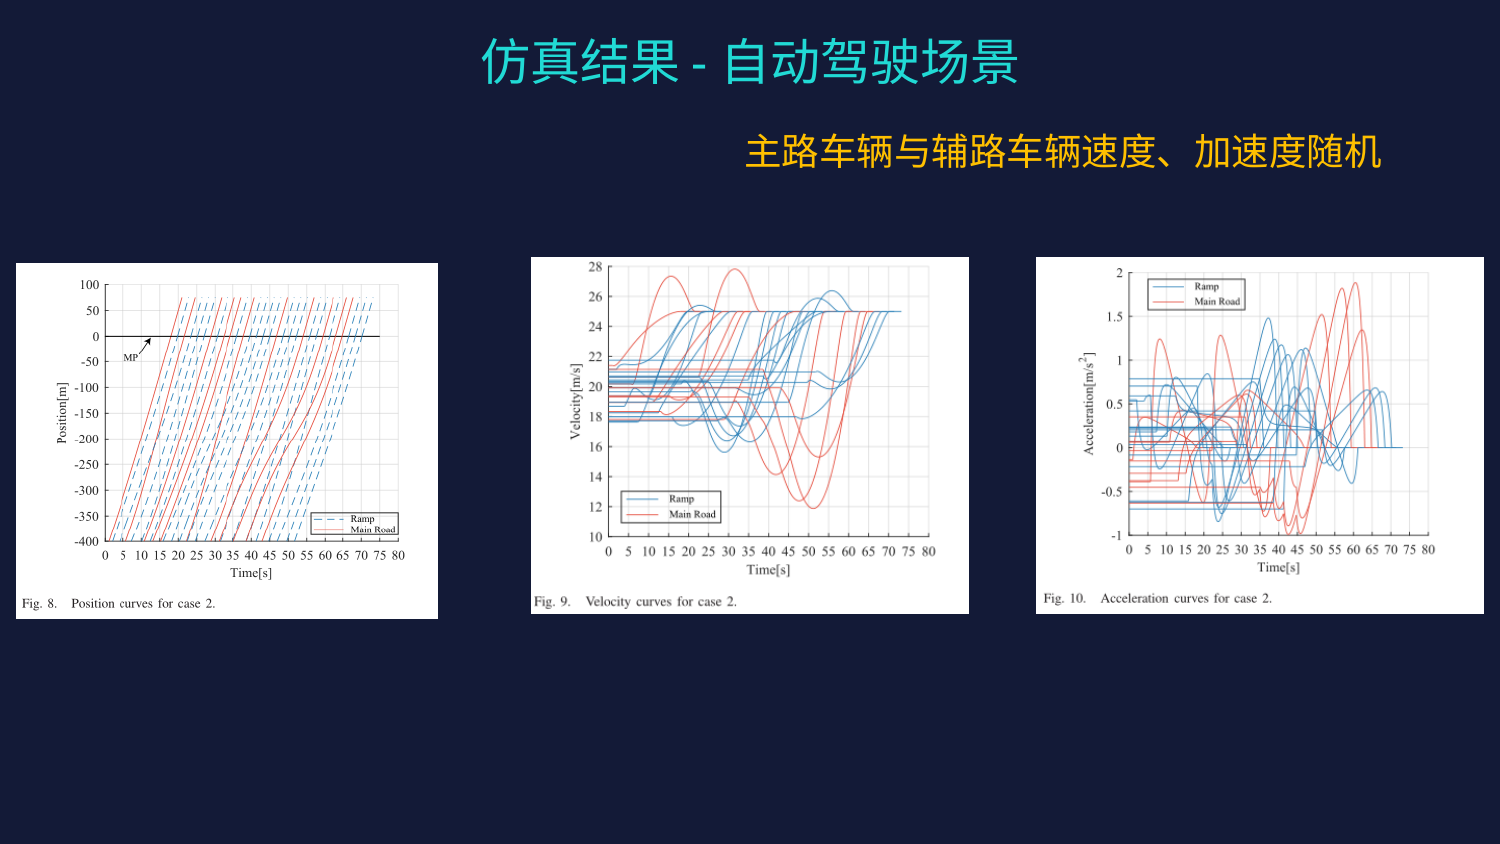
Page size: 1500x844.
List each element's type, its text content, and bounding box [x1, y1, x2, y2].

text_box 仿真结果-自动驾驶场景 [437, 22, 1063, 98]
picture [1036, 257, 1484, 614]
text_box 主路车辆与辅路车辆速度、加速度随机 [723, 120, 1402, 181]
picture [16, 263, 438, 619]
picture [530, 257, 969, 614]
